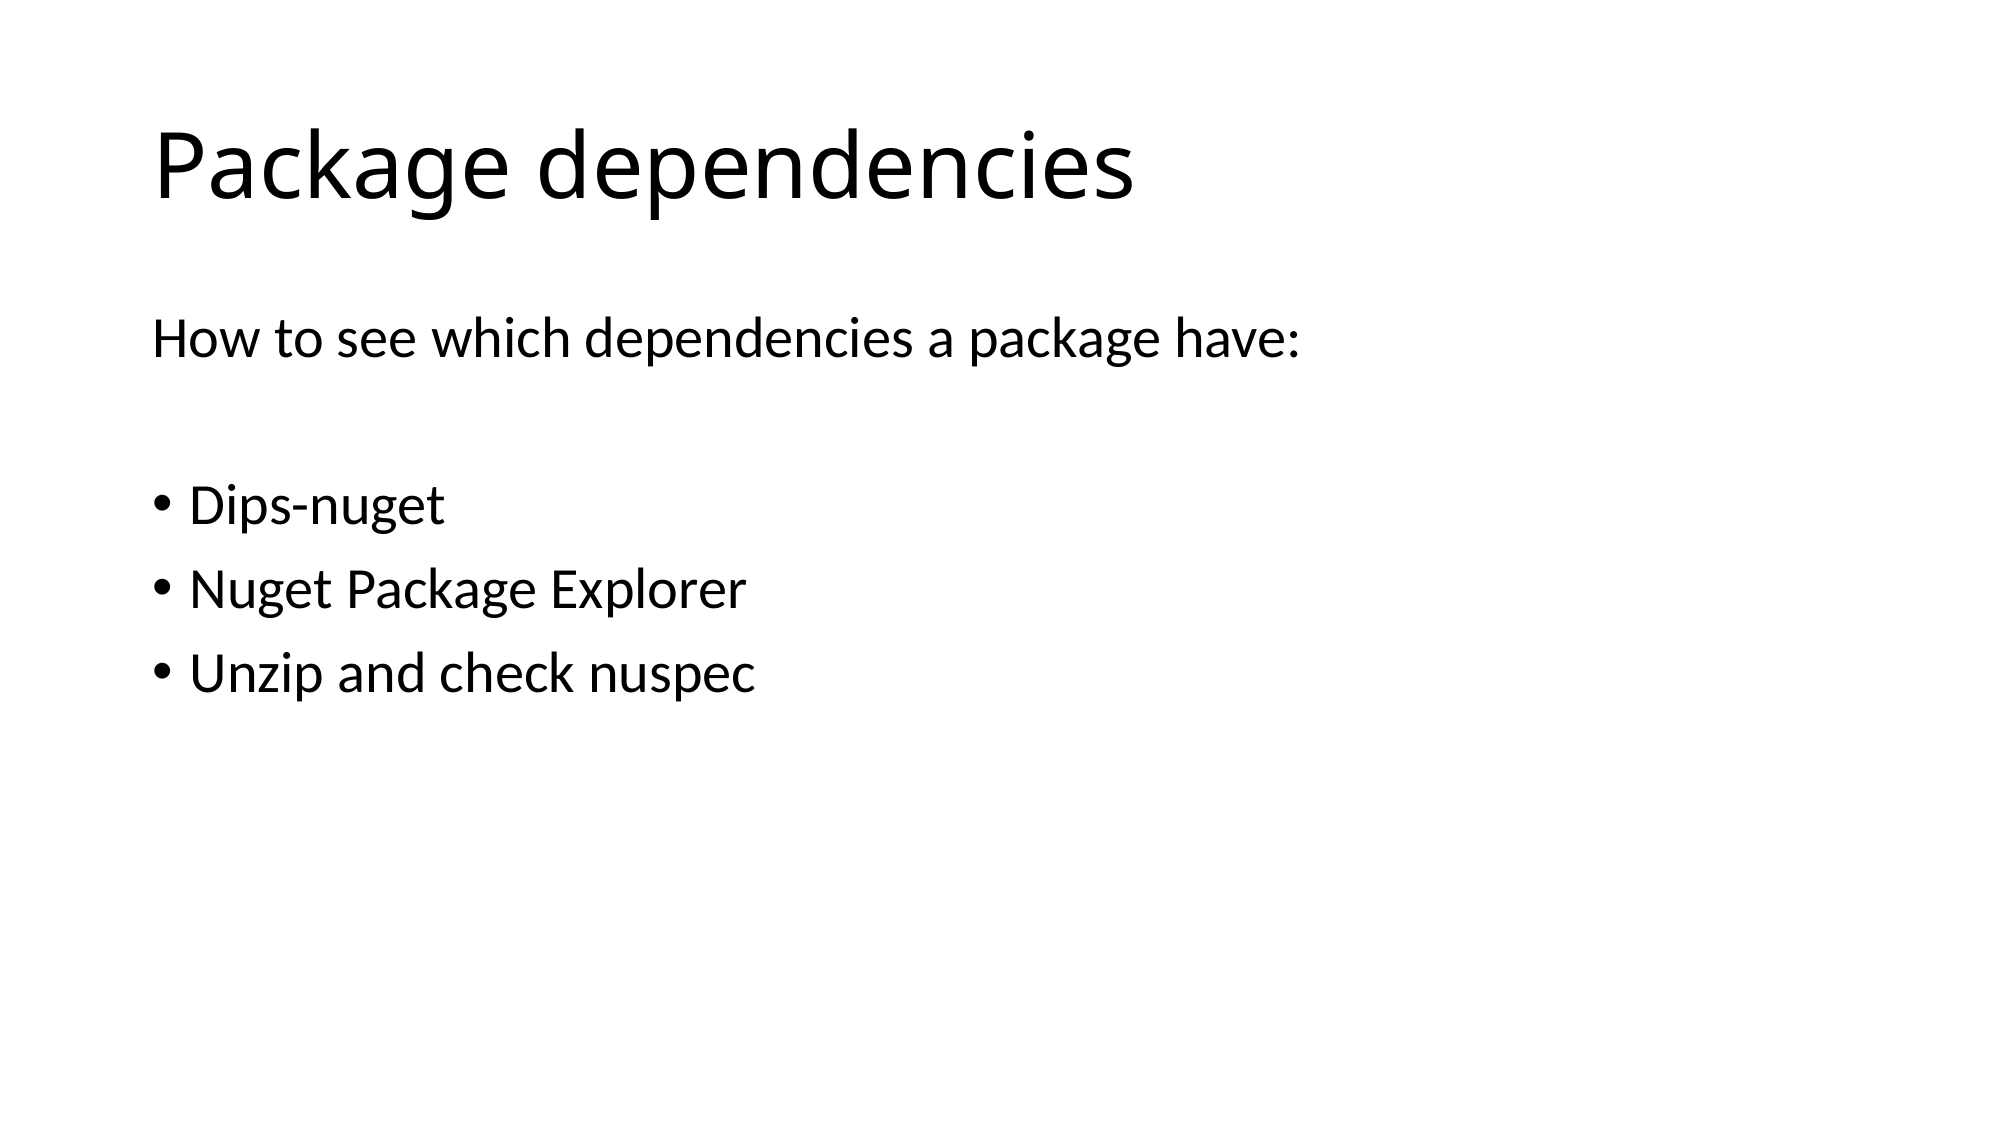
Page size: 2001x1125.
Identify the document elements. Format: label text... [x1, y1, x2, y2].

list How to see which dependencies a package have: Dips-nuget Nuget Package Explorer Unzip and check nuspec [137, 299, 1863, 1014]
title Package dependencies [137, 59, 1863, 278]
